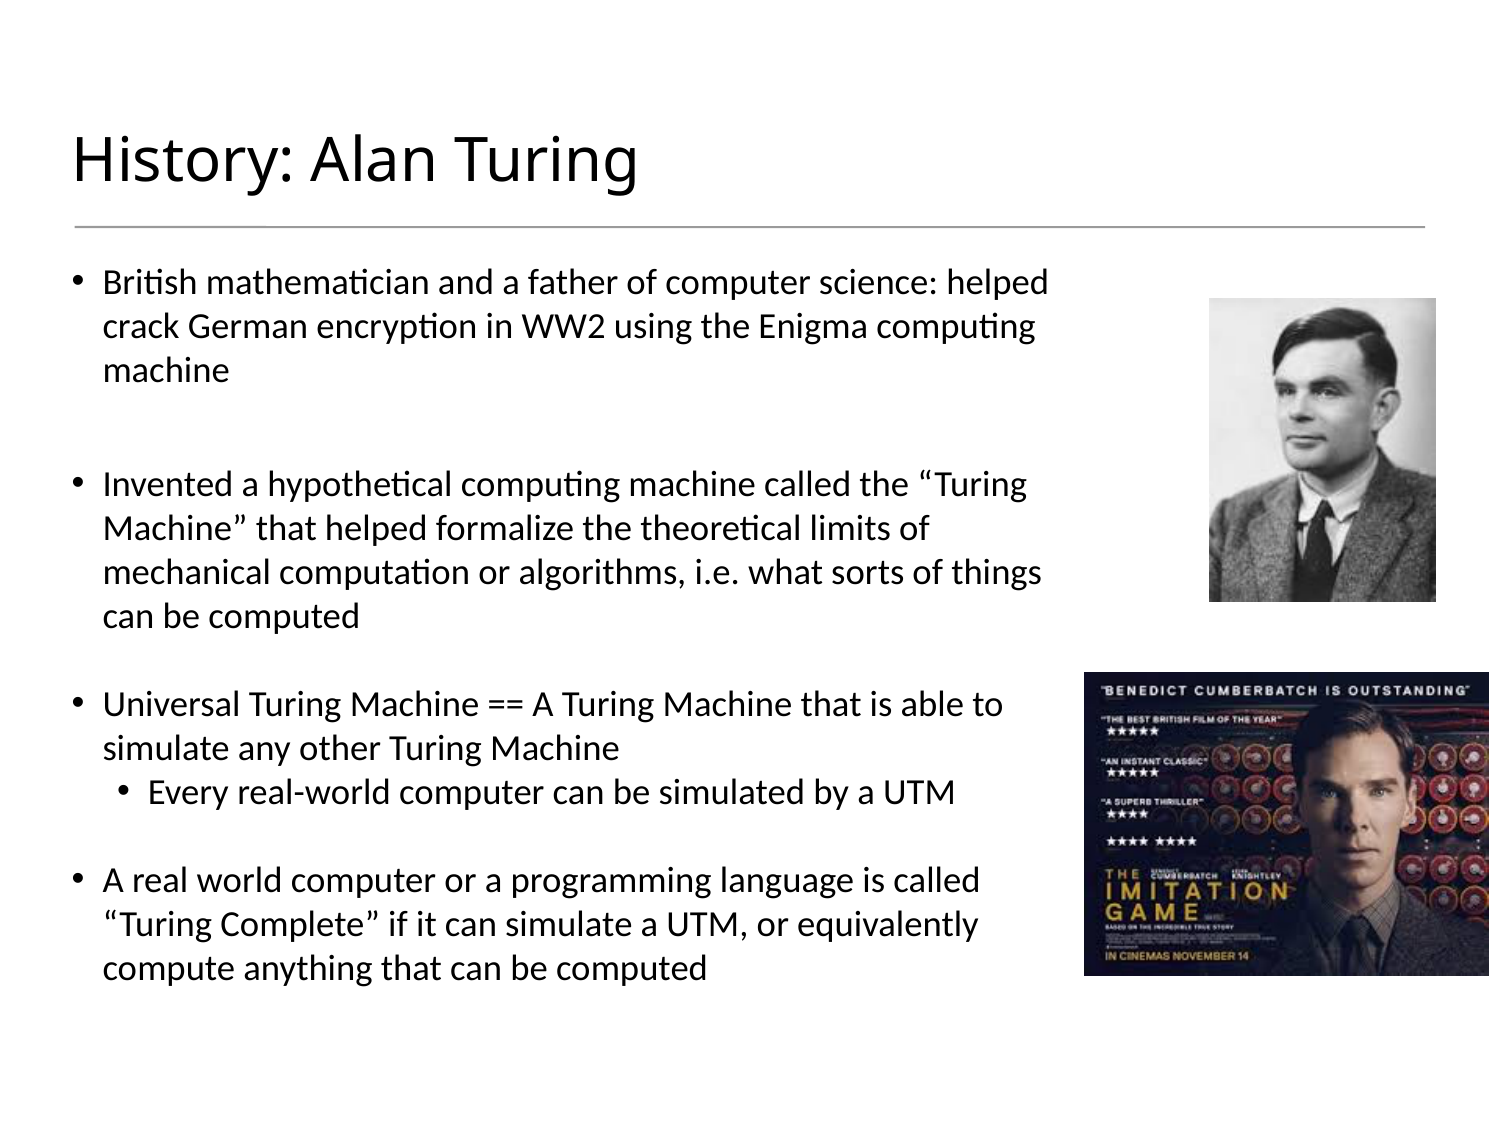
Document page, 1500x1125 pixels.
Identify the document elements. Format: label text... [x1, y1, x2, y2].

picture [1084, 672, 1489, 976]
title History: Alan Turing [65, 0, 1435, 200]
list British mathematician and a father of computer science: helped crack German encryption in WW2 using the Enigma computing machine Invented a hypothetical computing machine called the “Turing Machine” that helped formalize the theoretical limits of mechanical computation or algorithms, i.e. what sorts of things can be computed Universal Turing Machine == A Turing Machine that is able to simulate any other Turing Machine Every real-world computer can be simulated by a UTM A real world computer or a programming language is called “Turing Complete” if it can simulate a UTM, or equivalently compute anything that can be computed [65, 251, 1071, 1109]
picture [1209, 298, 1436, 602]
